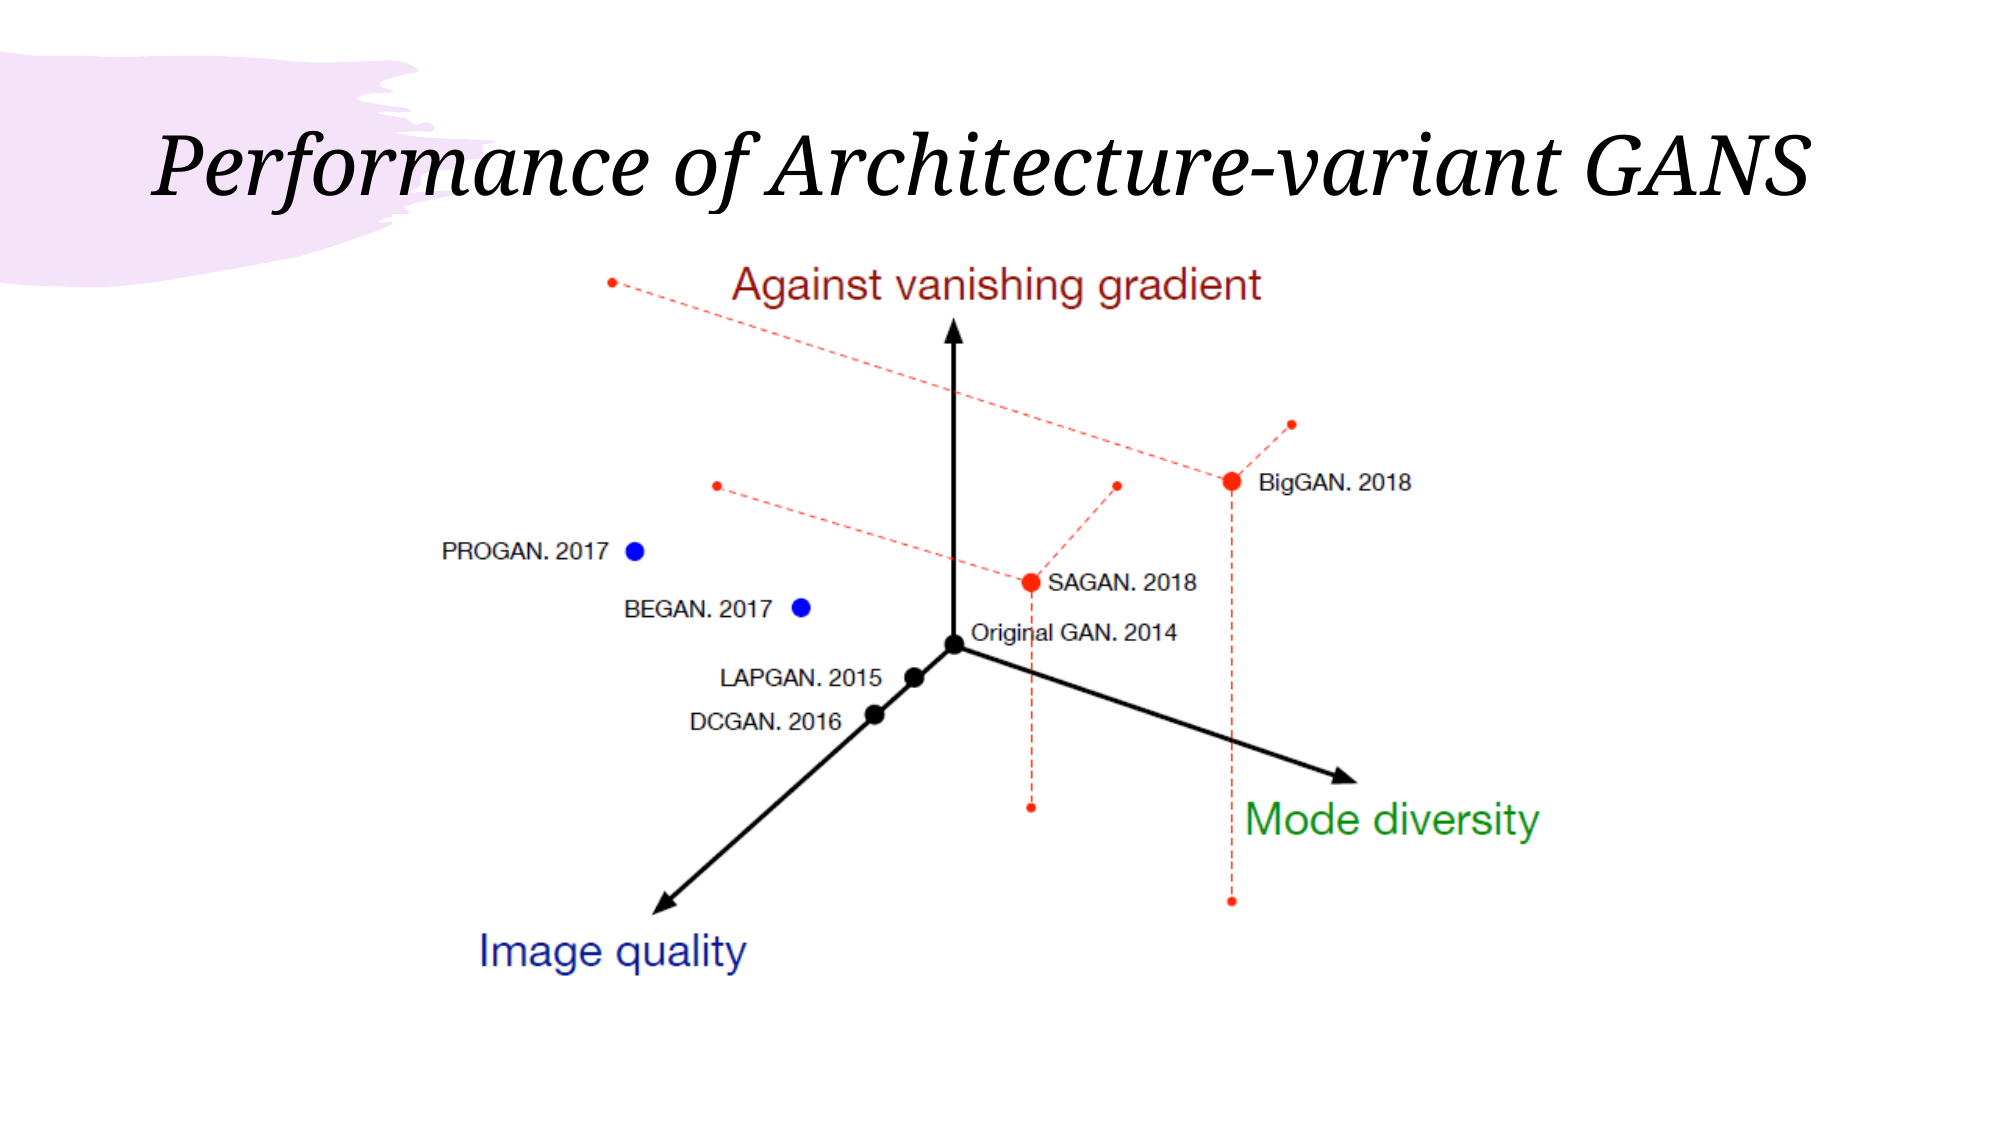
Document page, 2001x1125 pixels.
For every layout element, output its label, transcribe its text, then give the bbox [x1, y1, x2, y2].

title Performance of Architecture-variant GANS [137, 59, 1863, 278]
picture [392, 214, 1608, 993]
